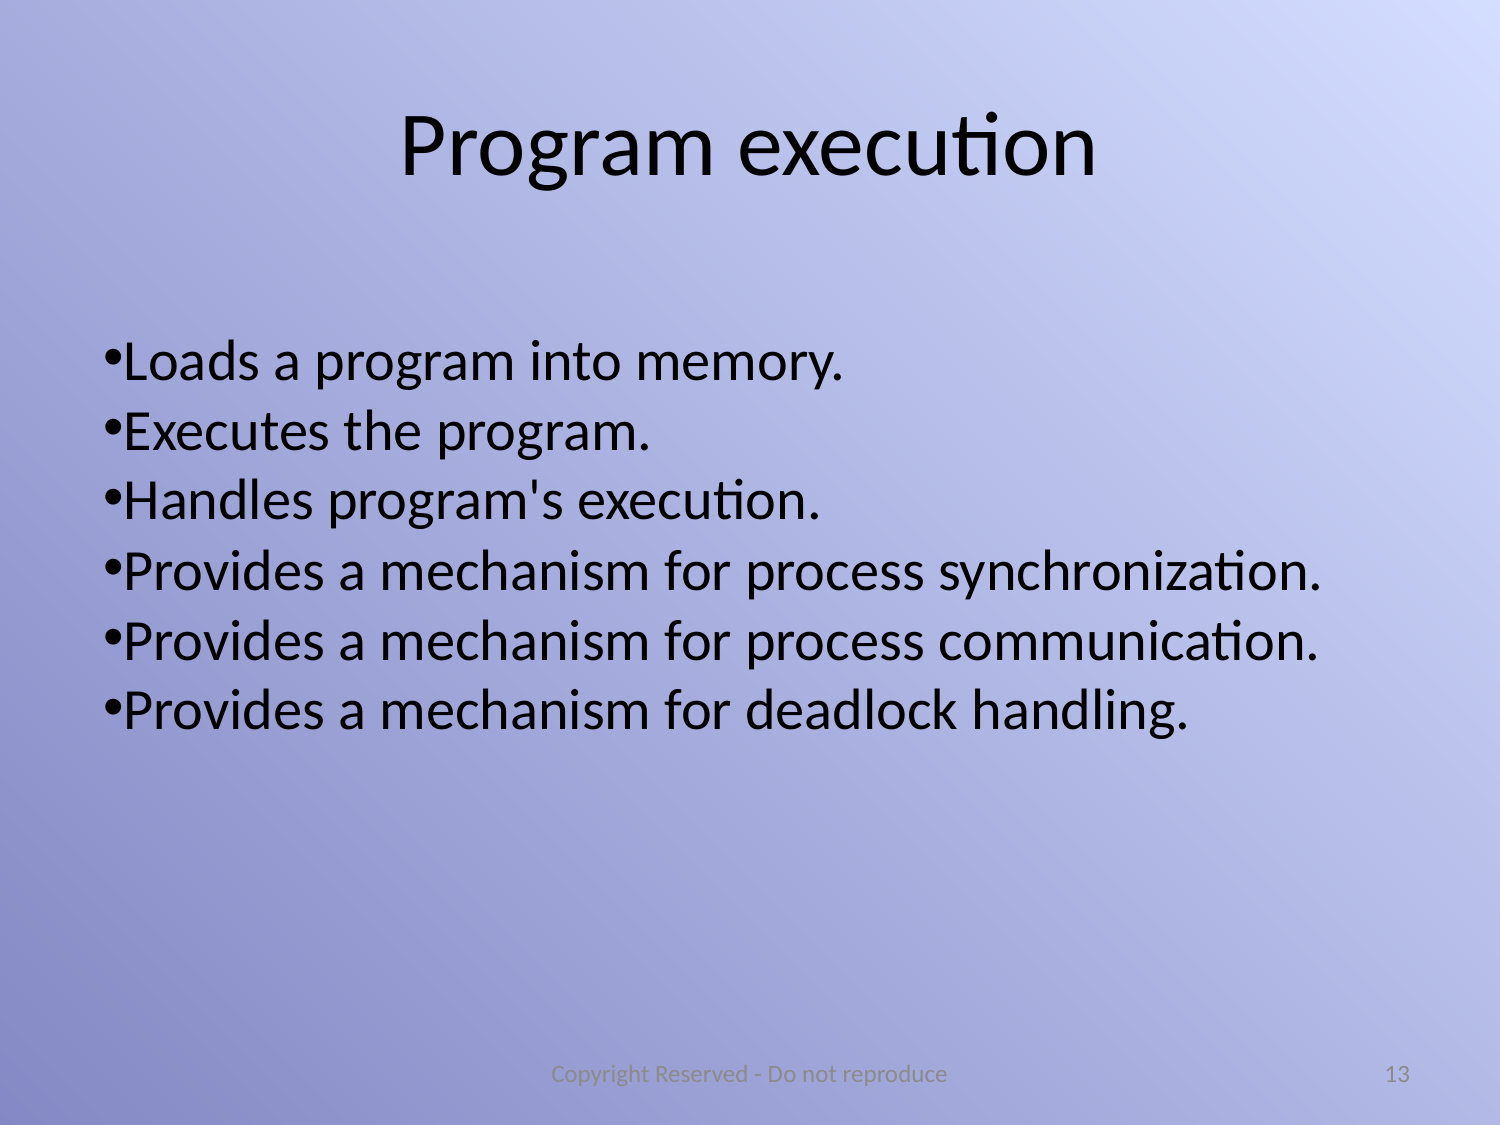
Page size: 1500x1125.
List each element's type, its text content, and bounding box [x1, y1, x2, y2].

text_box Loads a program into memory. Executes the program. Handles program's execution. Provides a mechanism for process synchronization. Provides a mechanism for process communication. Provides a mechanism for deadlock handling. [88, 314, 1412, 749]
title Program execution [75, 45, 1425, 233]
footer Copyright Reserved - Do not reproduce [512, 1042, 988, 1103]
slide_number 13 [1074, 1042, 1425, 1103]
